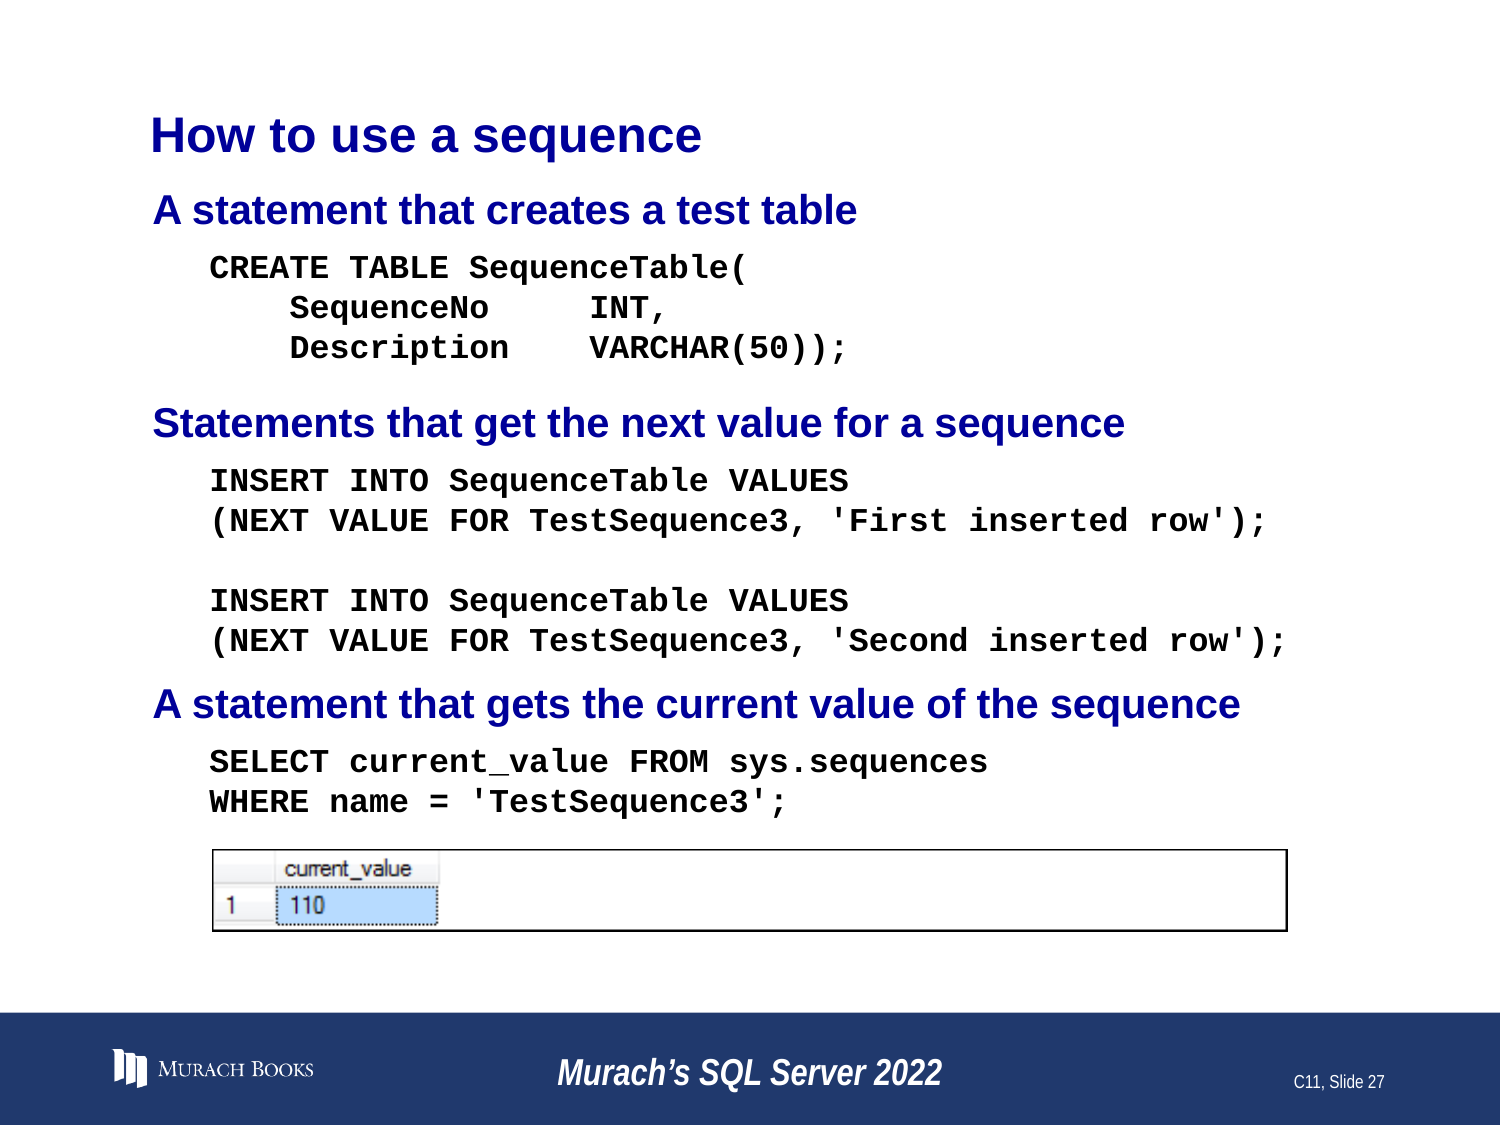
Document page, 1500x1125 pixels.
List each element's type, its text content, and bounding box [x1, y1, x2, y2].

footer [12, 1025, 450, 1100]
slide_number Murach’s SQL Server 2022 [450, 1025, 1050, 1100]
list A statement that creates a test table CREATE TABLE SequenceTable( SequenceNo INT, Description VARCHAR(50)); Statements that get the next value for a sequence INSERT INTO SequenceTable VALUES (NEXT VALUE FOR TestSequence3, 'First inserted row'); INSERT INTO SequenceTable VALUES (NEXT VALUE FOR TestSequence3, 'Second inserted row'); A statement that gets the current value of the sequence SELECT current_value FROM sys.sequences WHERE name = 'TestSequence3'; [137, 174, 1350, 975]
title How to use a sequence [150, 102, 1350, 164]
picture [212, 849, 1288, 932]
slide_number C11, Slide 27 [1087, 1025, 1400, 1100]
